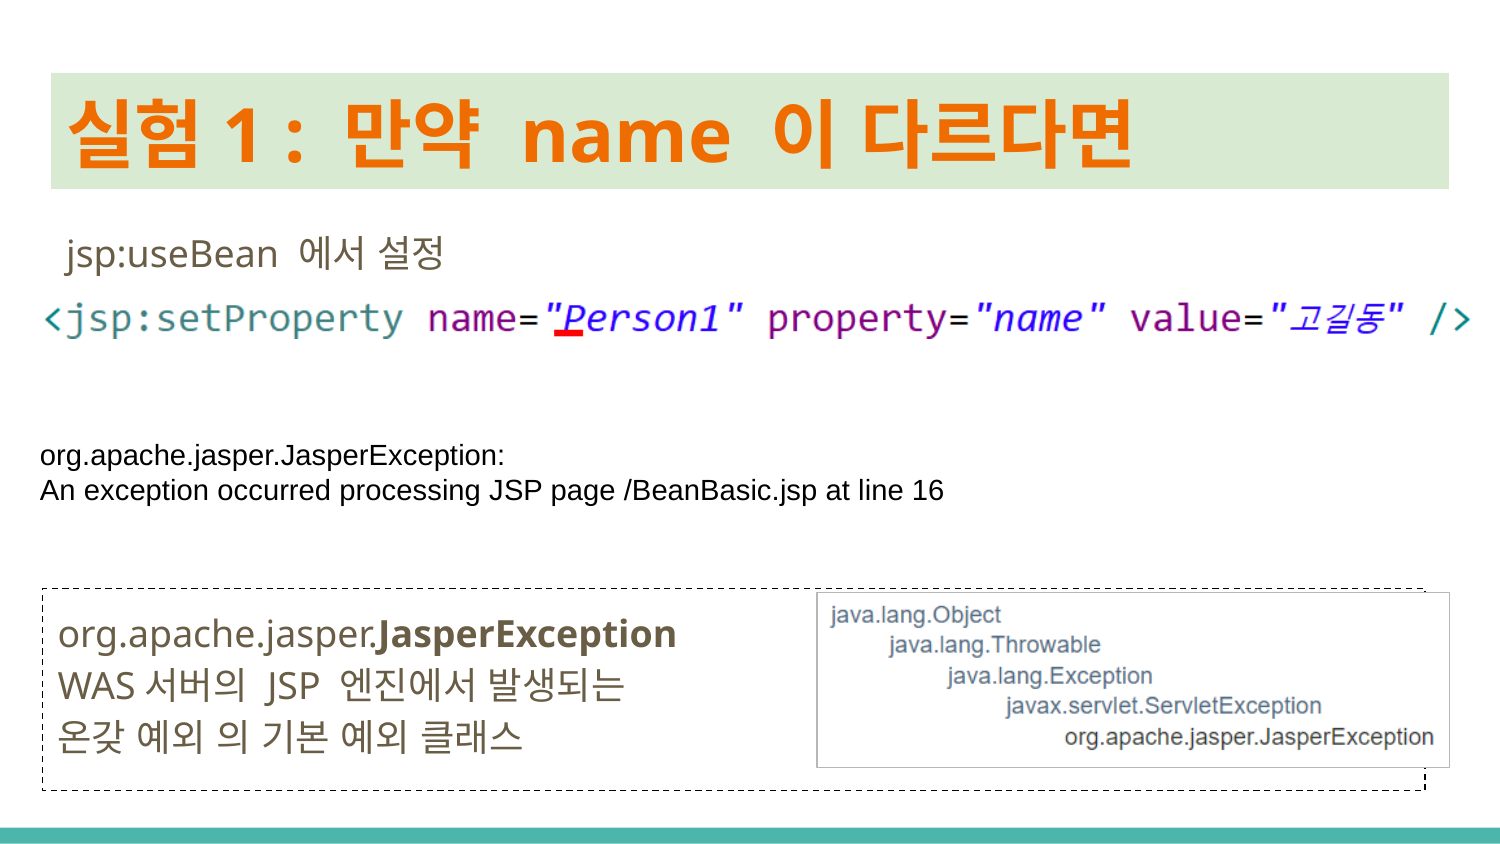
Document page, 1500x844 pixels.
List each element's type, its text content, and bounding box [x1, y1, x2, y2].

list jsp:useBean 에서 설정 [51, 207, 1449, 293]
picture [817, 592, 1450, 767]
text_box org.apache.jasper.JasperException: An exception occurred processing JSP page /BeanBasic.jsp at line 16 [24, 434, 1451, 543]
title 실험1 : 만약 name 이 다르다면 [51, 72, 1449, 189]
picture [37, 295, 1488, 339]
text_box org.apache.jasper.JasperException WAS서버의 JSP 엔진에서 발생되는 온갖 예외 의 기본 예외 클래스 [42, 588, 1426, 791]
